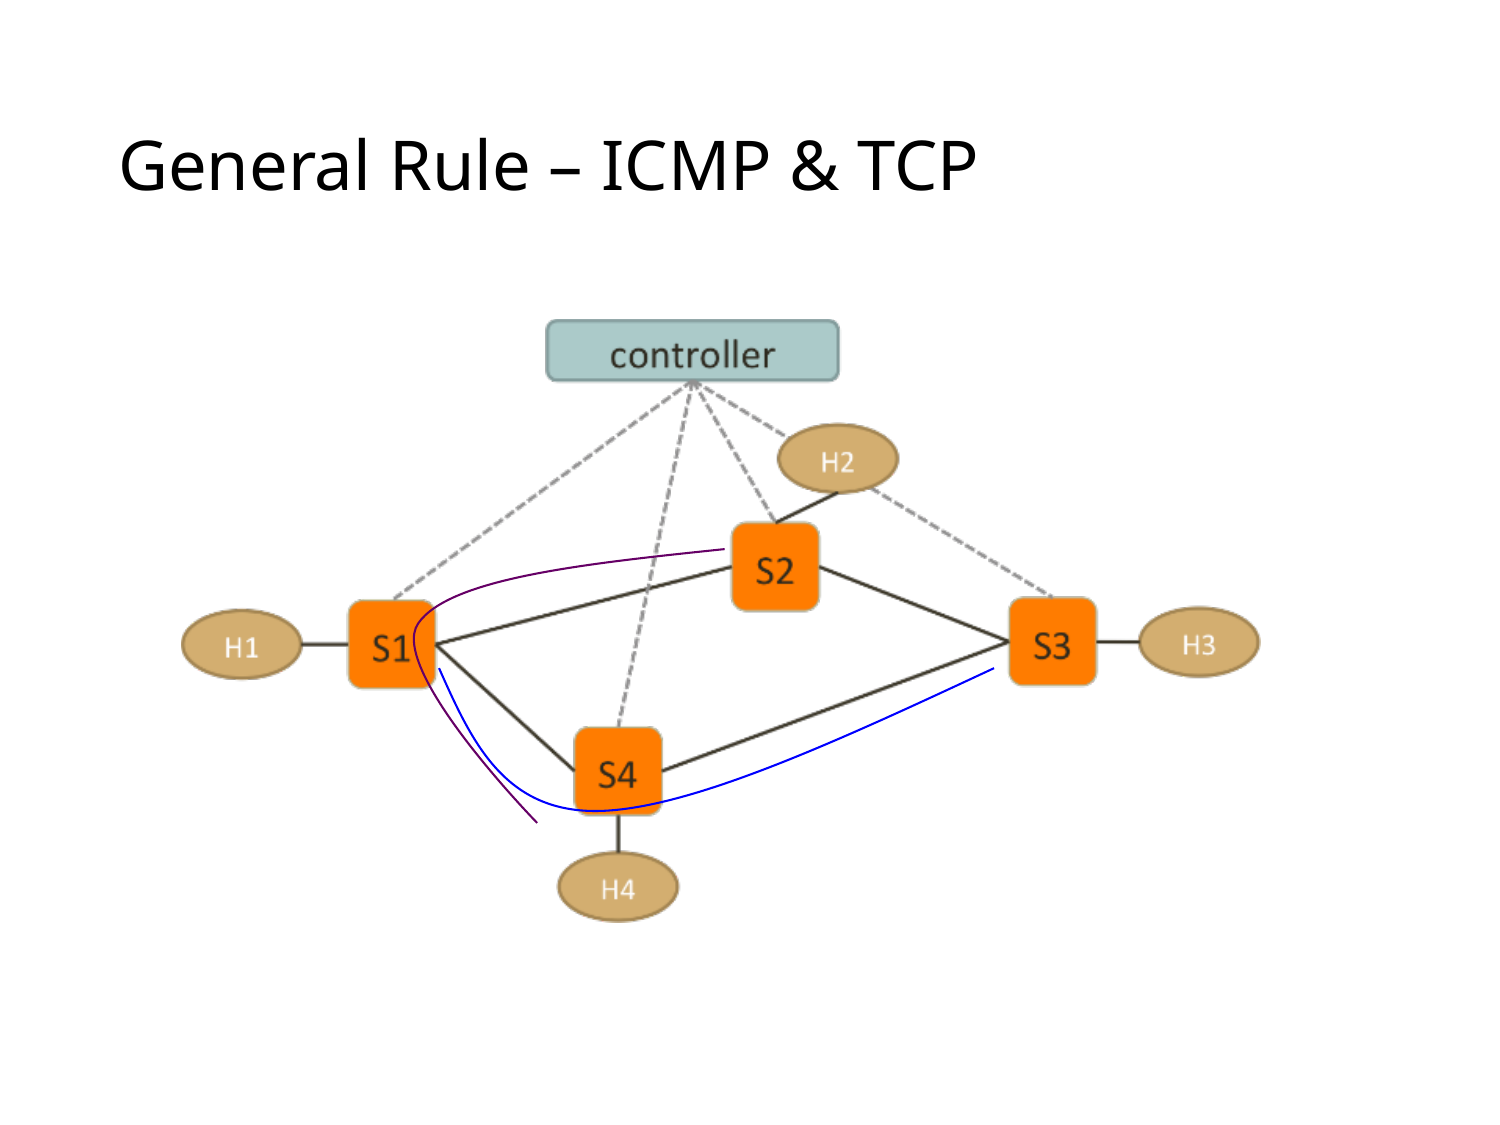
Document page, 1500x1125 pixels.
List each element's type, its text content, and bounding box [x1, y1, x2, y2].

title General Rule – ICMP & TCP [103, 59, 1397, 278]
picture [181, 319, 1261, 923]
